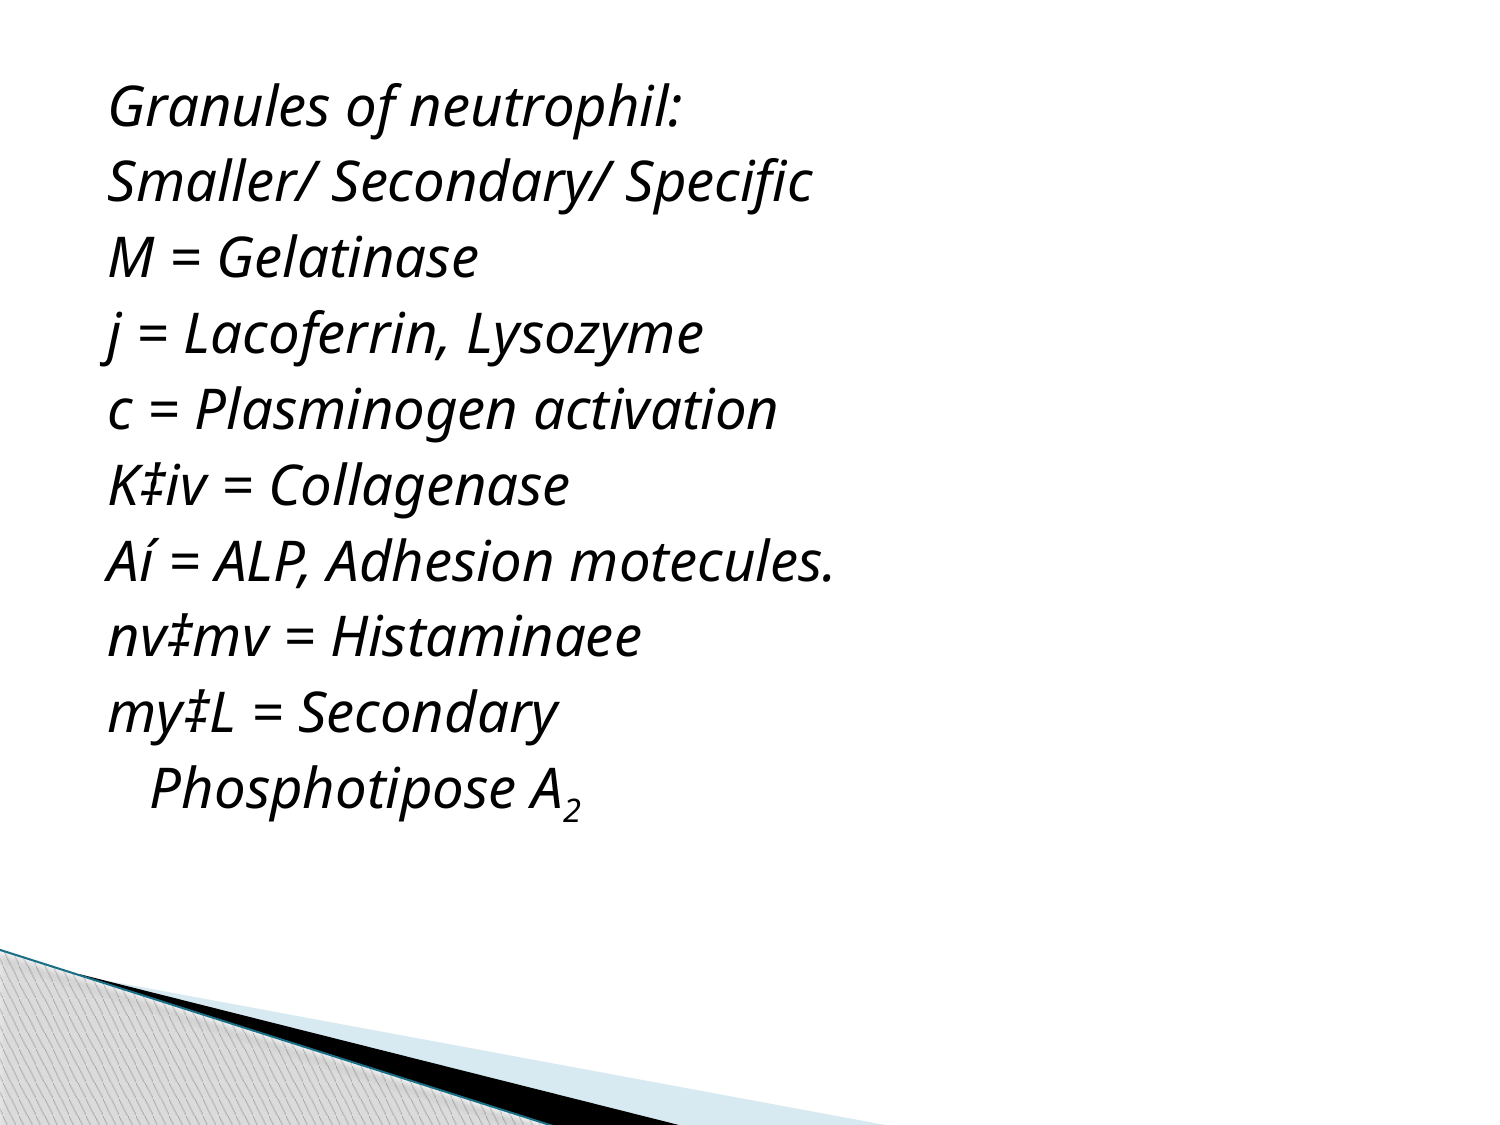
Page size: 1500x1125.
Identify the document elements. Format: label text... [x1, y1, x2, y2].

list Granules of neutrophil: Smaller/ Secondary/ Specific M = Gelatinase j = Lacoferrin, Lysozyme c = Plasminogen activation K‡iv = Collagenase Aí = ALP, Adhesion motecules. nv‡mv = Histaminaee my‡L = Secondary Phosphotipose A2 [75, 62, 1425, 1005]
